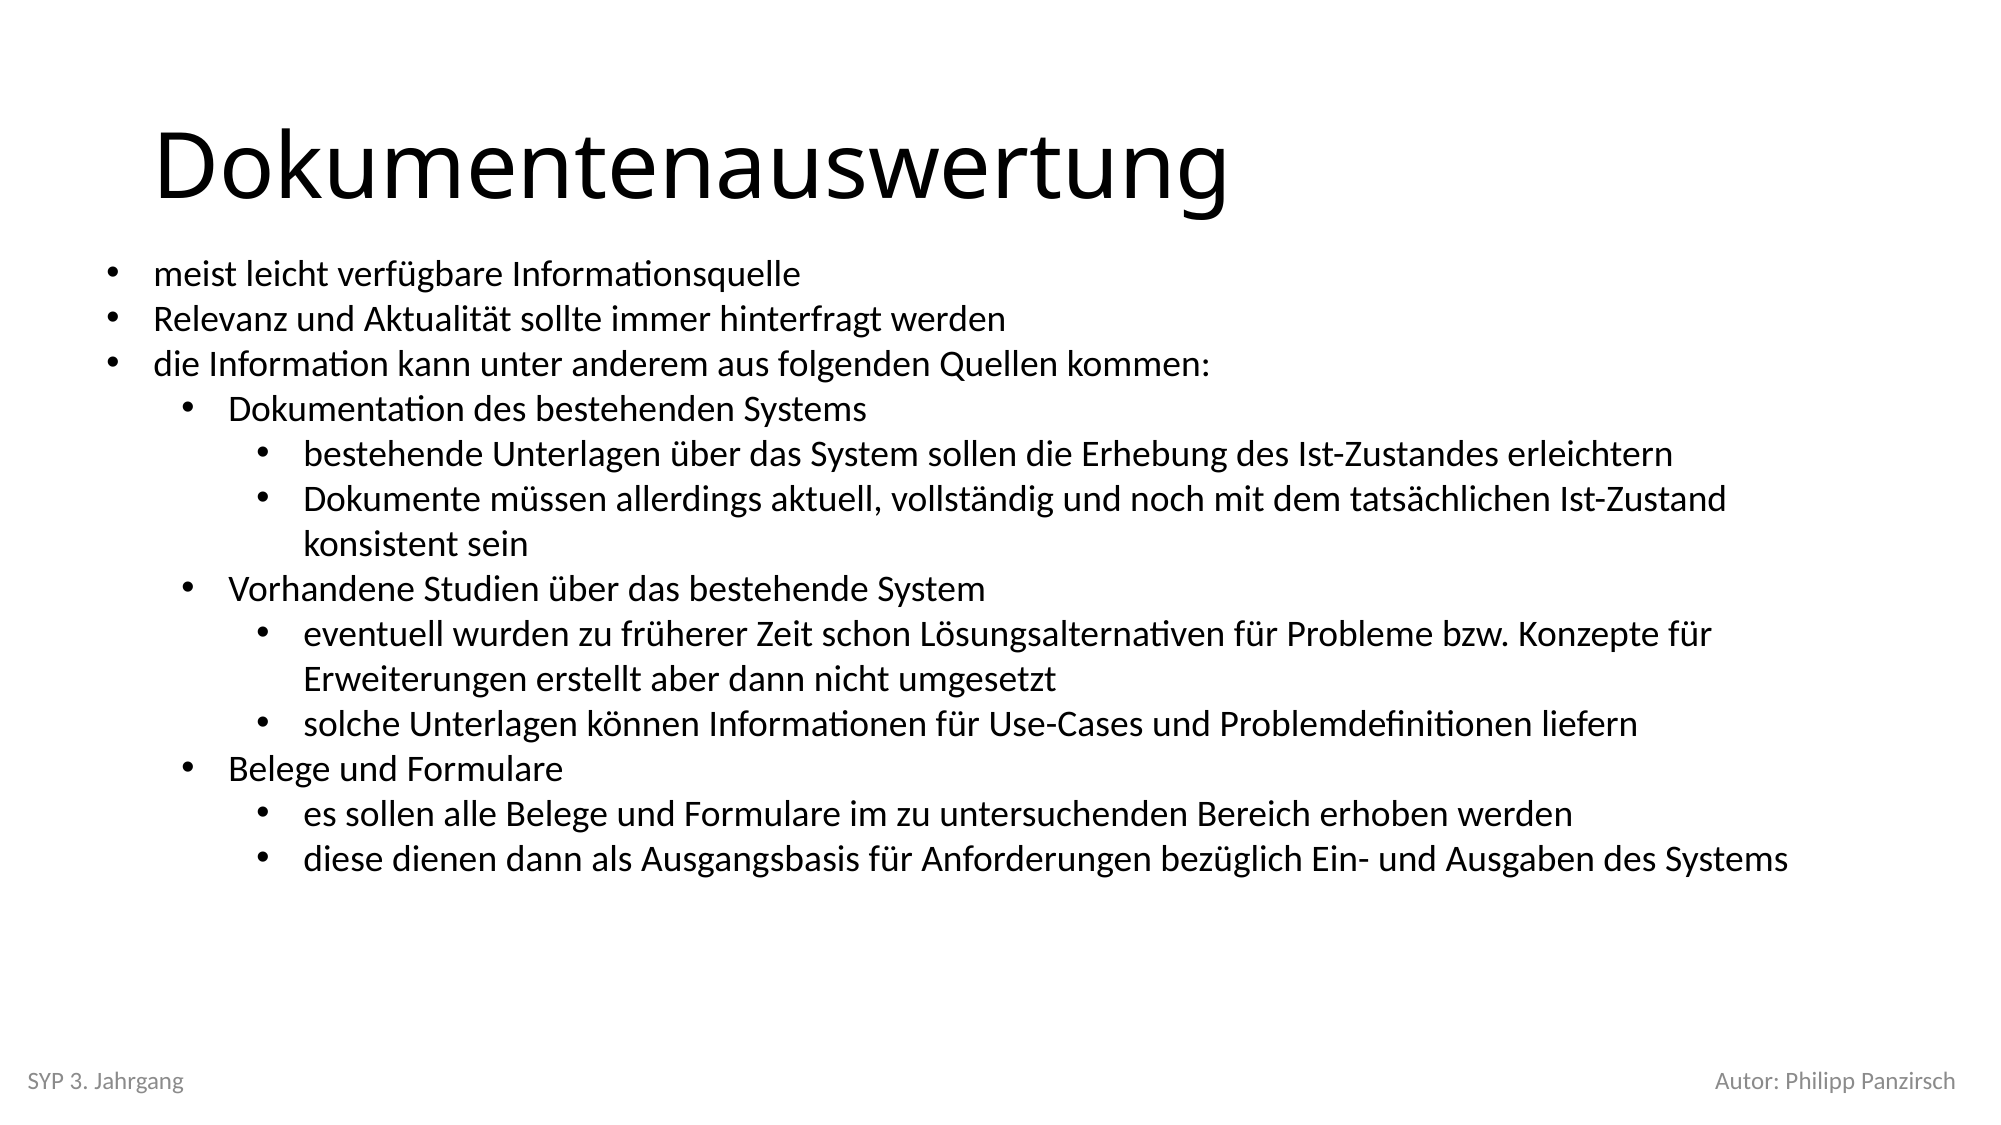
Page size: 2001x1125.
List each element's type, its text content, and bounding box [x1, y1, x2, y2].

text_box Autor: Philipp Panzirsch [1296, 1049, 1972, 1110]
title Dokumentenauswertung [137, 59, 1863, 278]
footer SYP 3. Jahrgang [12, 1049, 688, 1110]
text_box meist leicht verfügbare Informationsquelle Relevanz und Aktualität sollte immer hinterfragt werden die Information kann unter anderem aus folgenden Quellen kommen: Dokumentation des bestehenden Systems bestehende Unterlagen über das System sollen die Erhebung des Ist-Zustandes erleichtern Dokumente müssen allerdings aktuell, vollständig und noch mit dem tatsächlichen Ist-Zustand konsistent sein Vorhandene Studien über das bestehende System eventuell wurden zu früherer Zeit schon Lösungsalternativen für Probleme bzw. Konzepte für Erweiterungen erstellt aber dann nicht umgesetzt solche Unterlagen können Informationen für Use-Cases und Problemdefinitionen liefern Belege und Formulare es sollen alle Belege und Formulare im zu untersuchenden Bereich erhoben werden diese dienen dann als Ausgangsbasis für Anforderungen bezüglich Ein- und Ausgaben des Systems [91, 241, 1817, 887]
